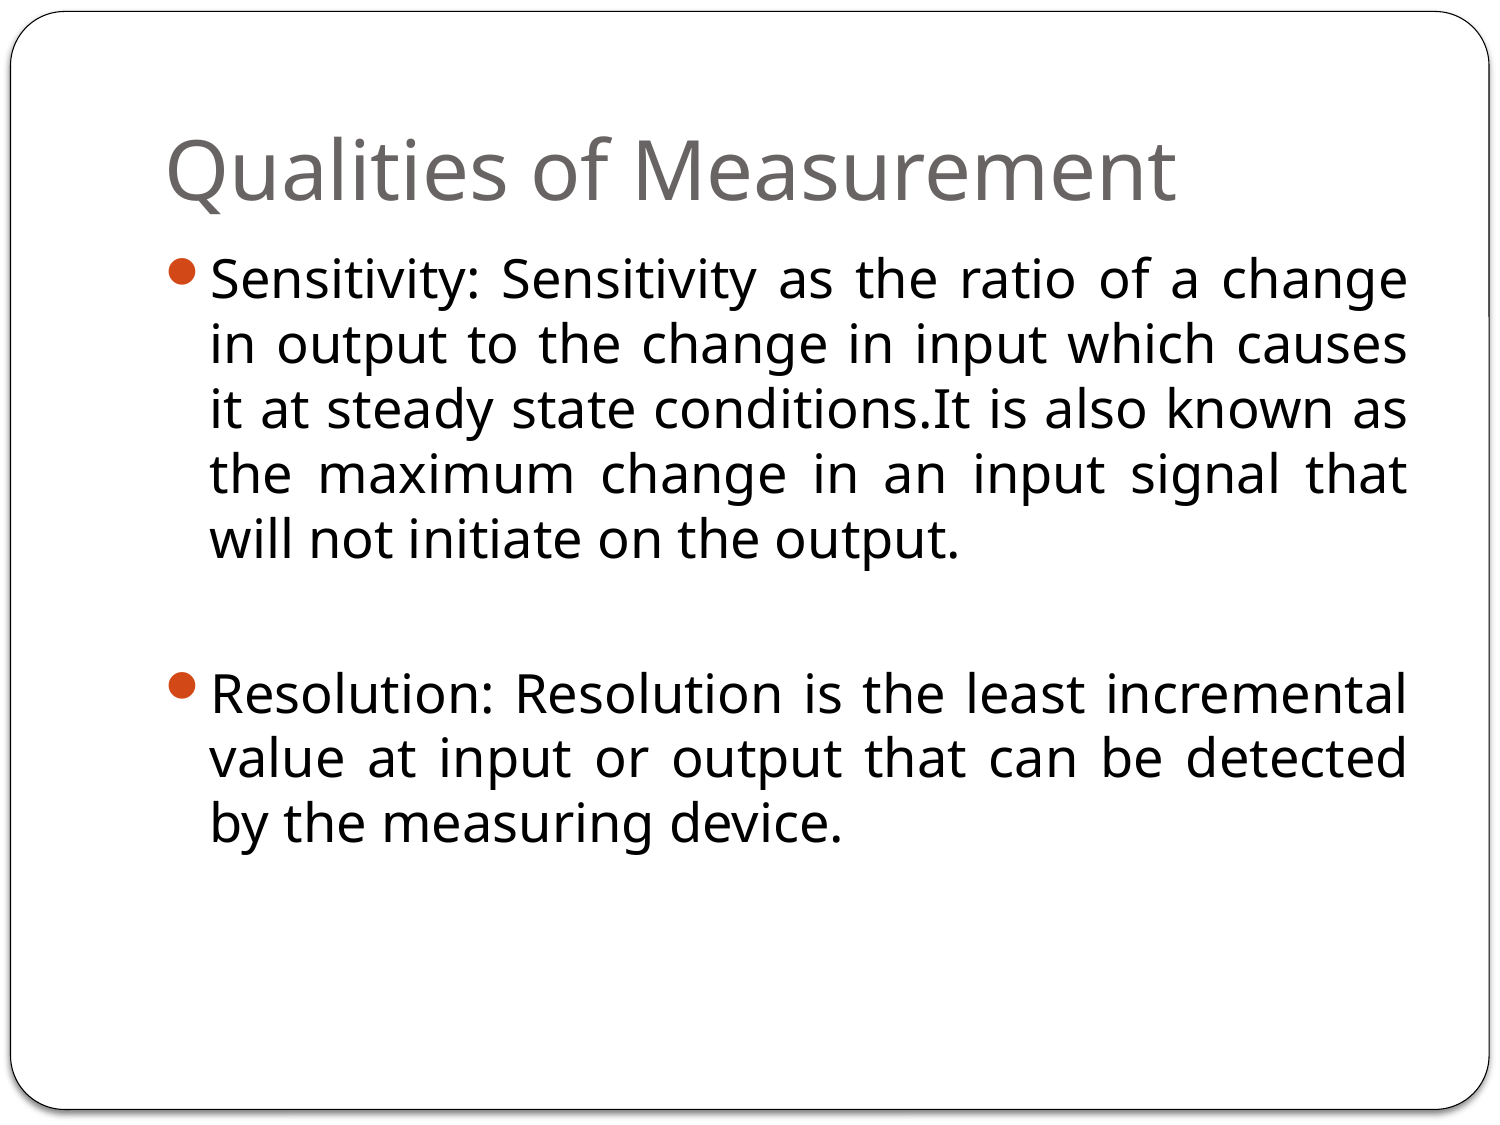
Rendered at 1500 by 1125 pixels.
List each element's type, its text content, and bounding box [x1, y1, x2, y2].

title Qualities of Measurement [150, 45, 1425, 233]
list Sensitivity: Sensitivity as the ratio of a change in output to the change in input which causes it at steady state conditions.It is also known as the maximum change in an input signal that will not initiate on the output. Resolution: Resolution is the least incremental value at input or output that can be detected by the measuring device. [150, 237, 1425, 988]
